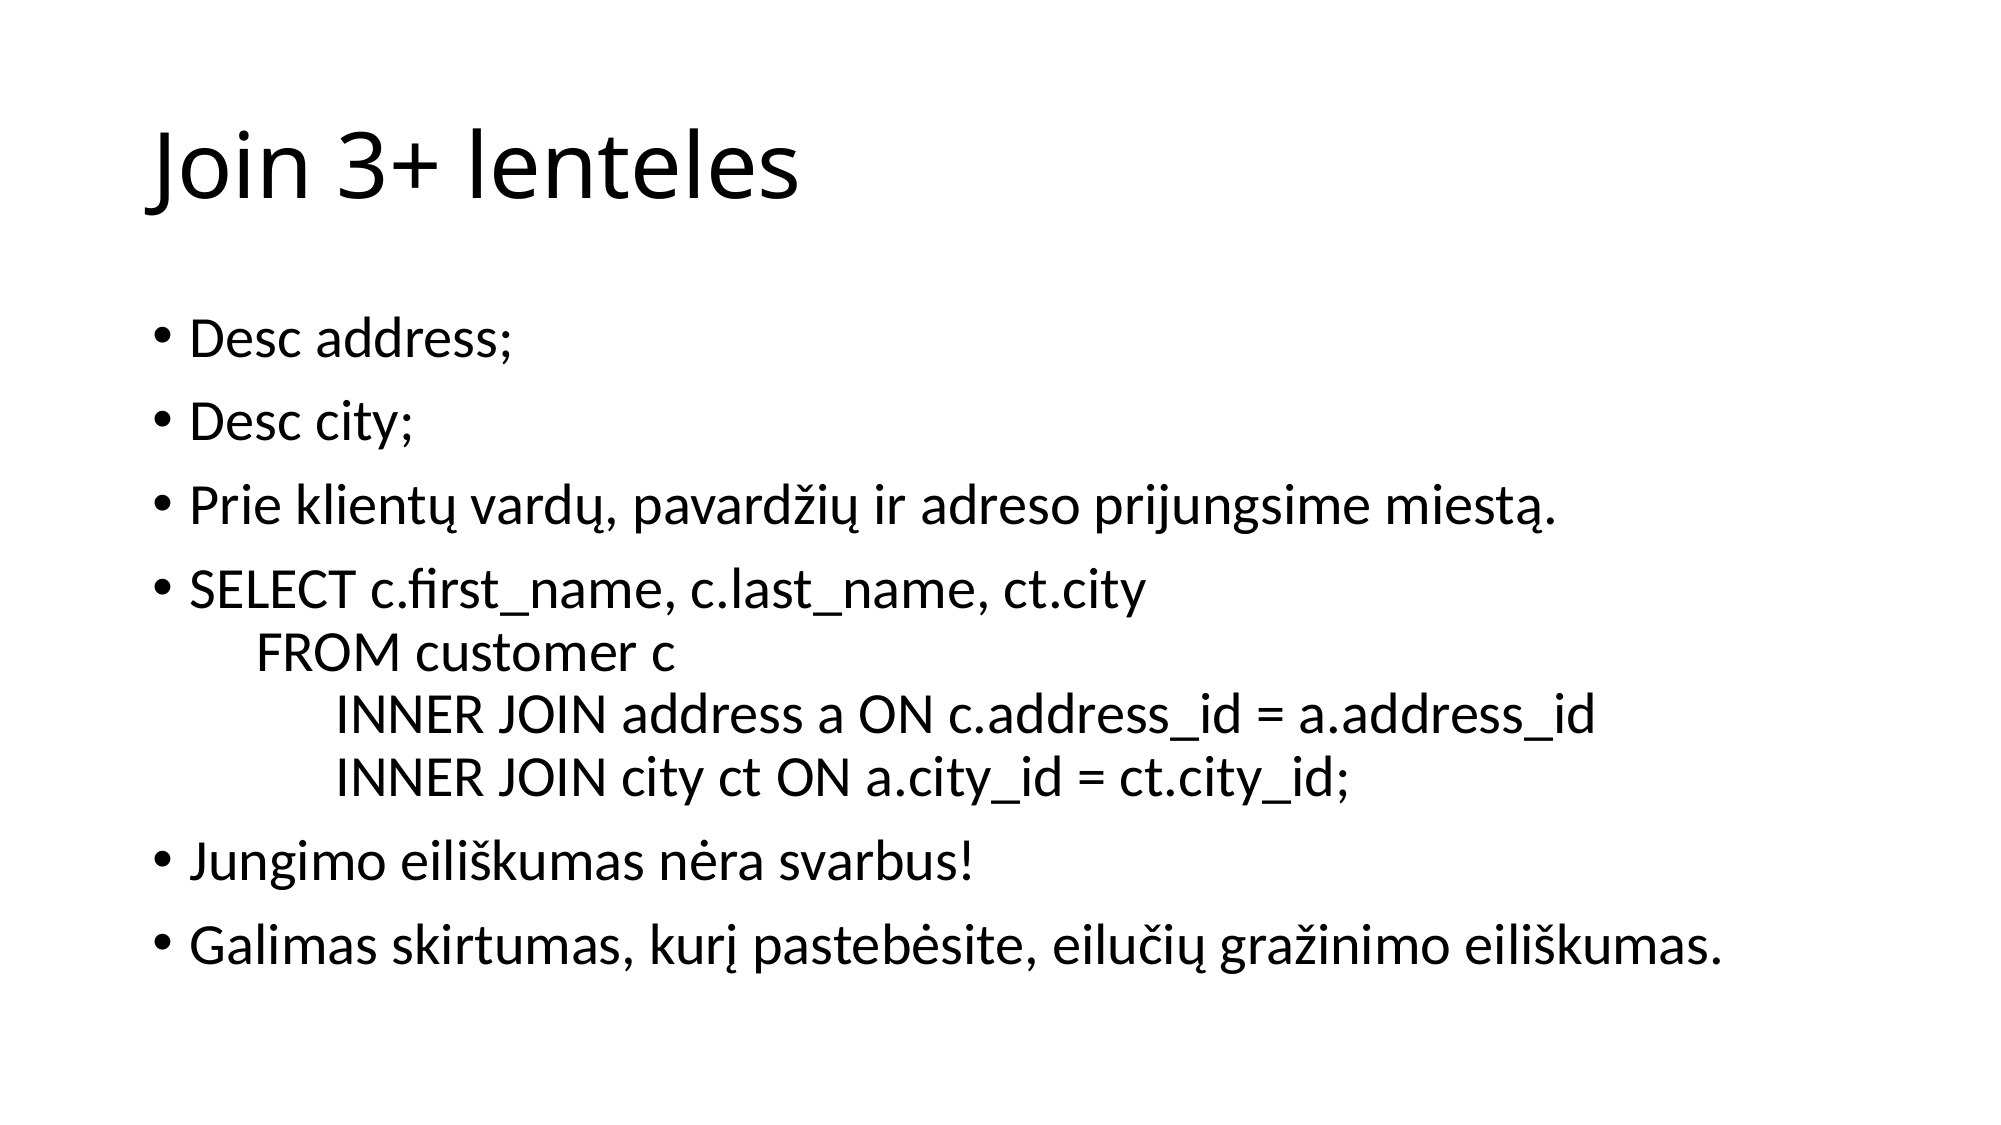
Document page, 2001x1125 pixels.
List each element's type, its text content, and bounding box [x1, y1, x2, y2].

list Desc address; Desc city; Prie klientų vardų, pavardžių ir adreso prijungsime miestą. SELECT c.first_name, c.last_name, ct.city FROM customer c INNER JOIN address a ON c.address_id = a.address_id INNER JOIN city ct ON a.city_id = ct.city_id; Jungimo eiliškumas nėra svarbus! Galimas skirtumas, kurį pastebėsite, eilučių gražinimo eiliškumas. [137, 299, 1863, 1014]
title Join 3+ lenteles [137, 59, 1863, 278]
